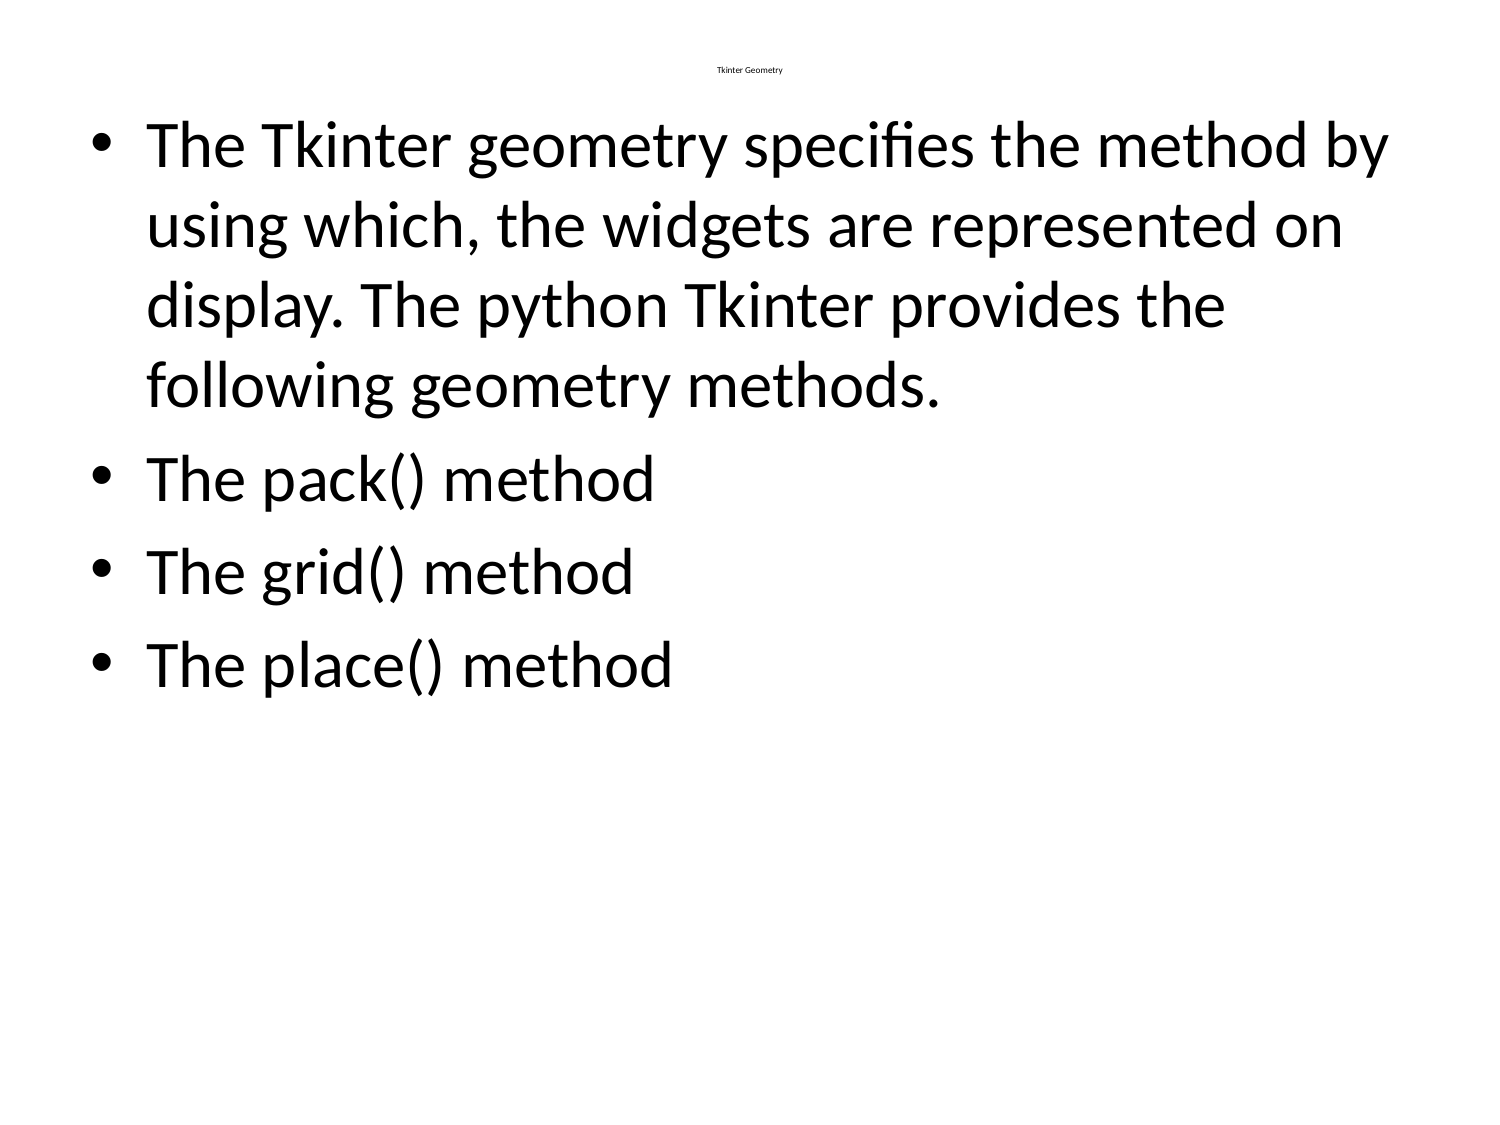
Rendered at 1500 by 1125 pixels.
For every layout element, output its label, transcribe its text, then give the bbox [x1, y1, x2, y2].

title Tkinter Geometry [75, 45, 1425, 93]
list The Tkinter geometry specifies the method by using which, the widgets are represented on display. The python Tkinter provides the following geometry methods. The pack() method The grid() method The place() method [75, 93, 1425, 1005]
